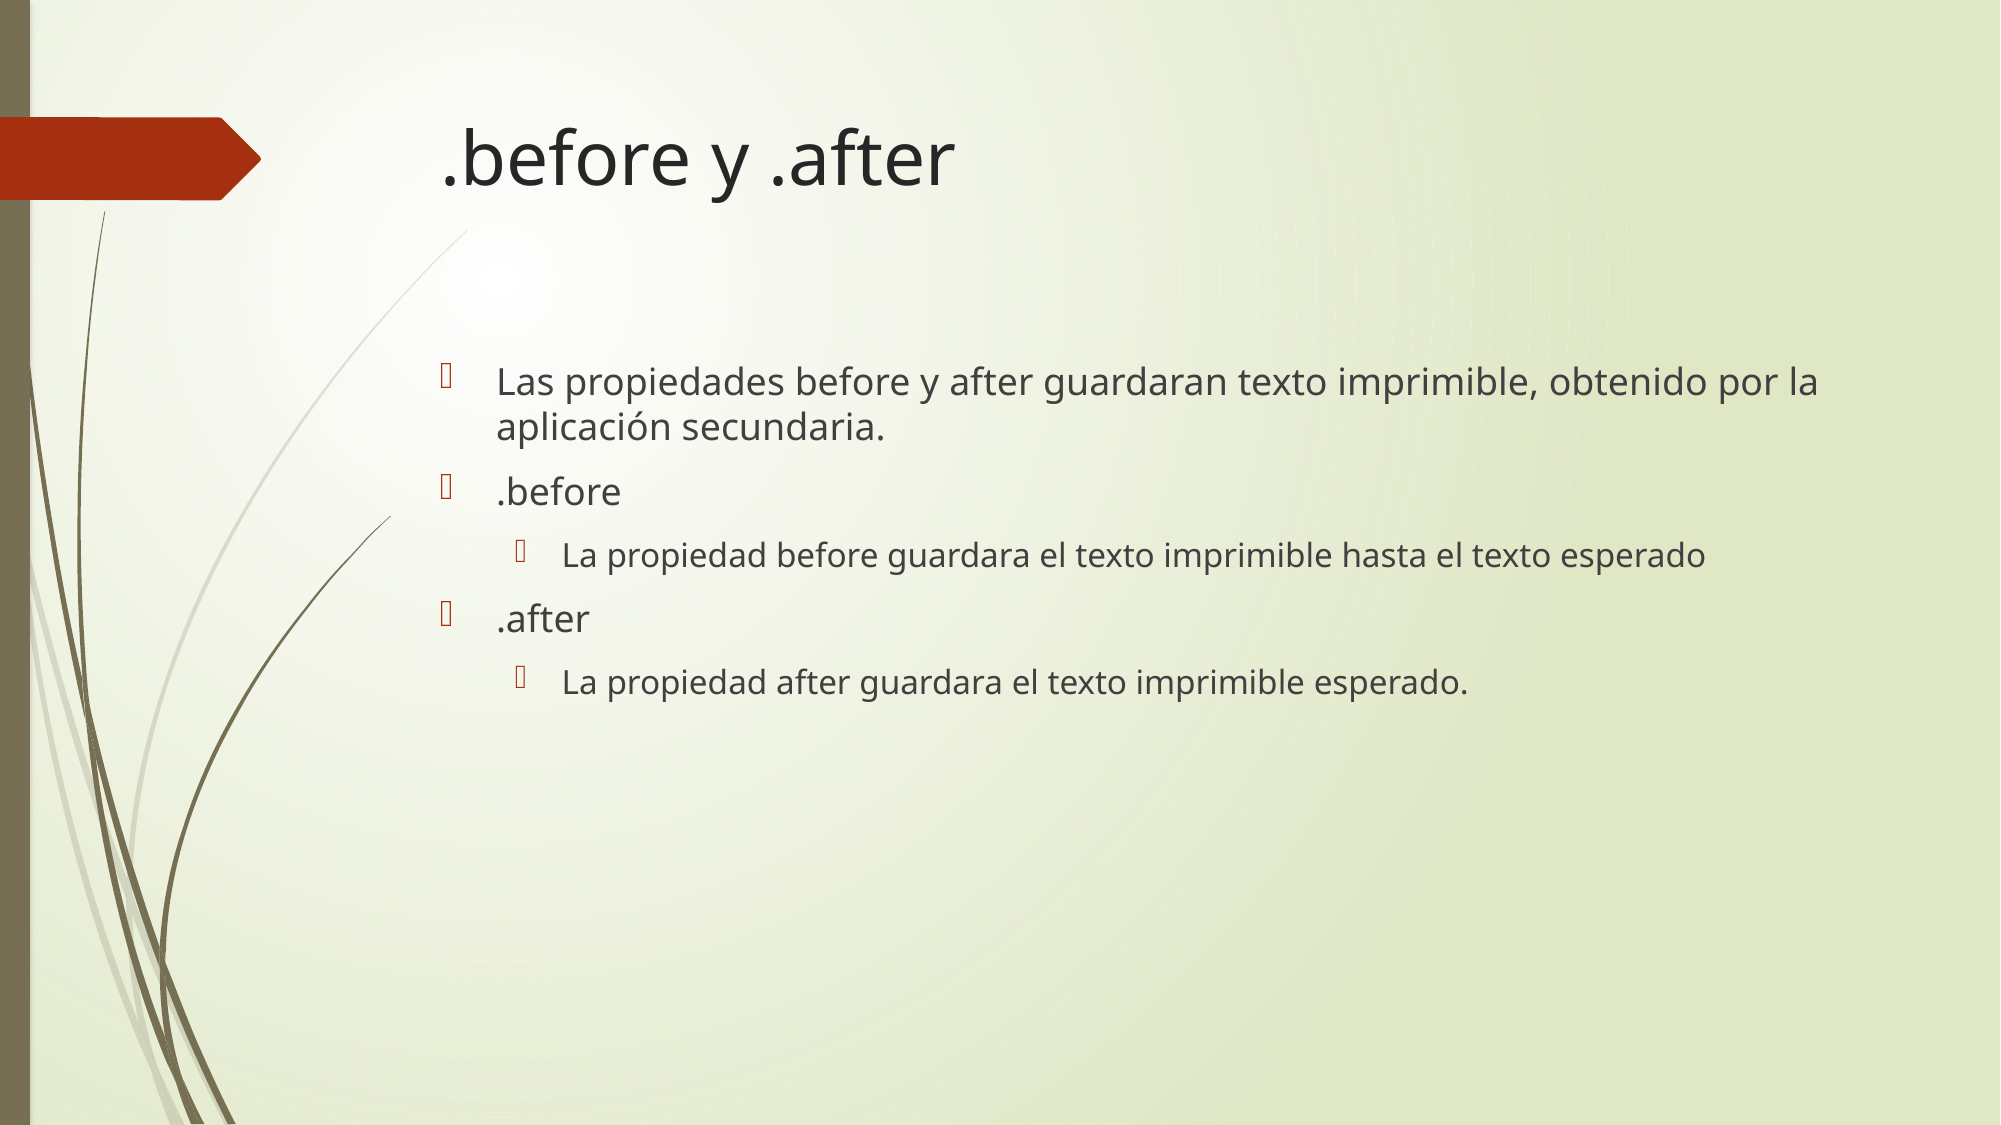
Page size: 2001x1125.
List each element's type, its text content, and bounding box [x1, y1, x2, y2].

title .before y .after [425, 102, 1888, 313]
list Las propiedades before y after guardaran texto imprimible, obtenido por la aplicación secundaria. .before La propiedad before guardara el texto imprimible hasta el texto esperado .after La propiedad after guardara el texto imprimible esperado. [424, 350, 1888, 970]
